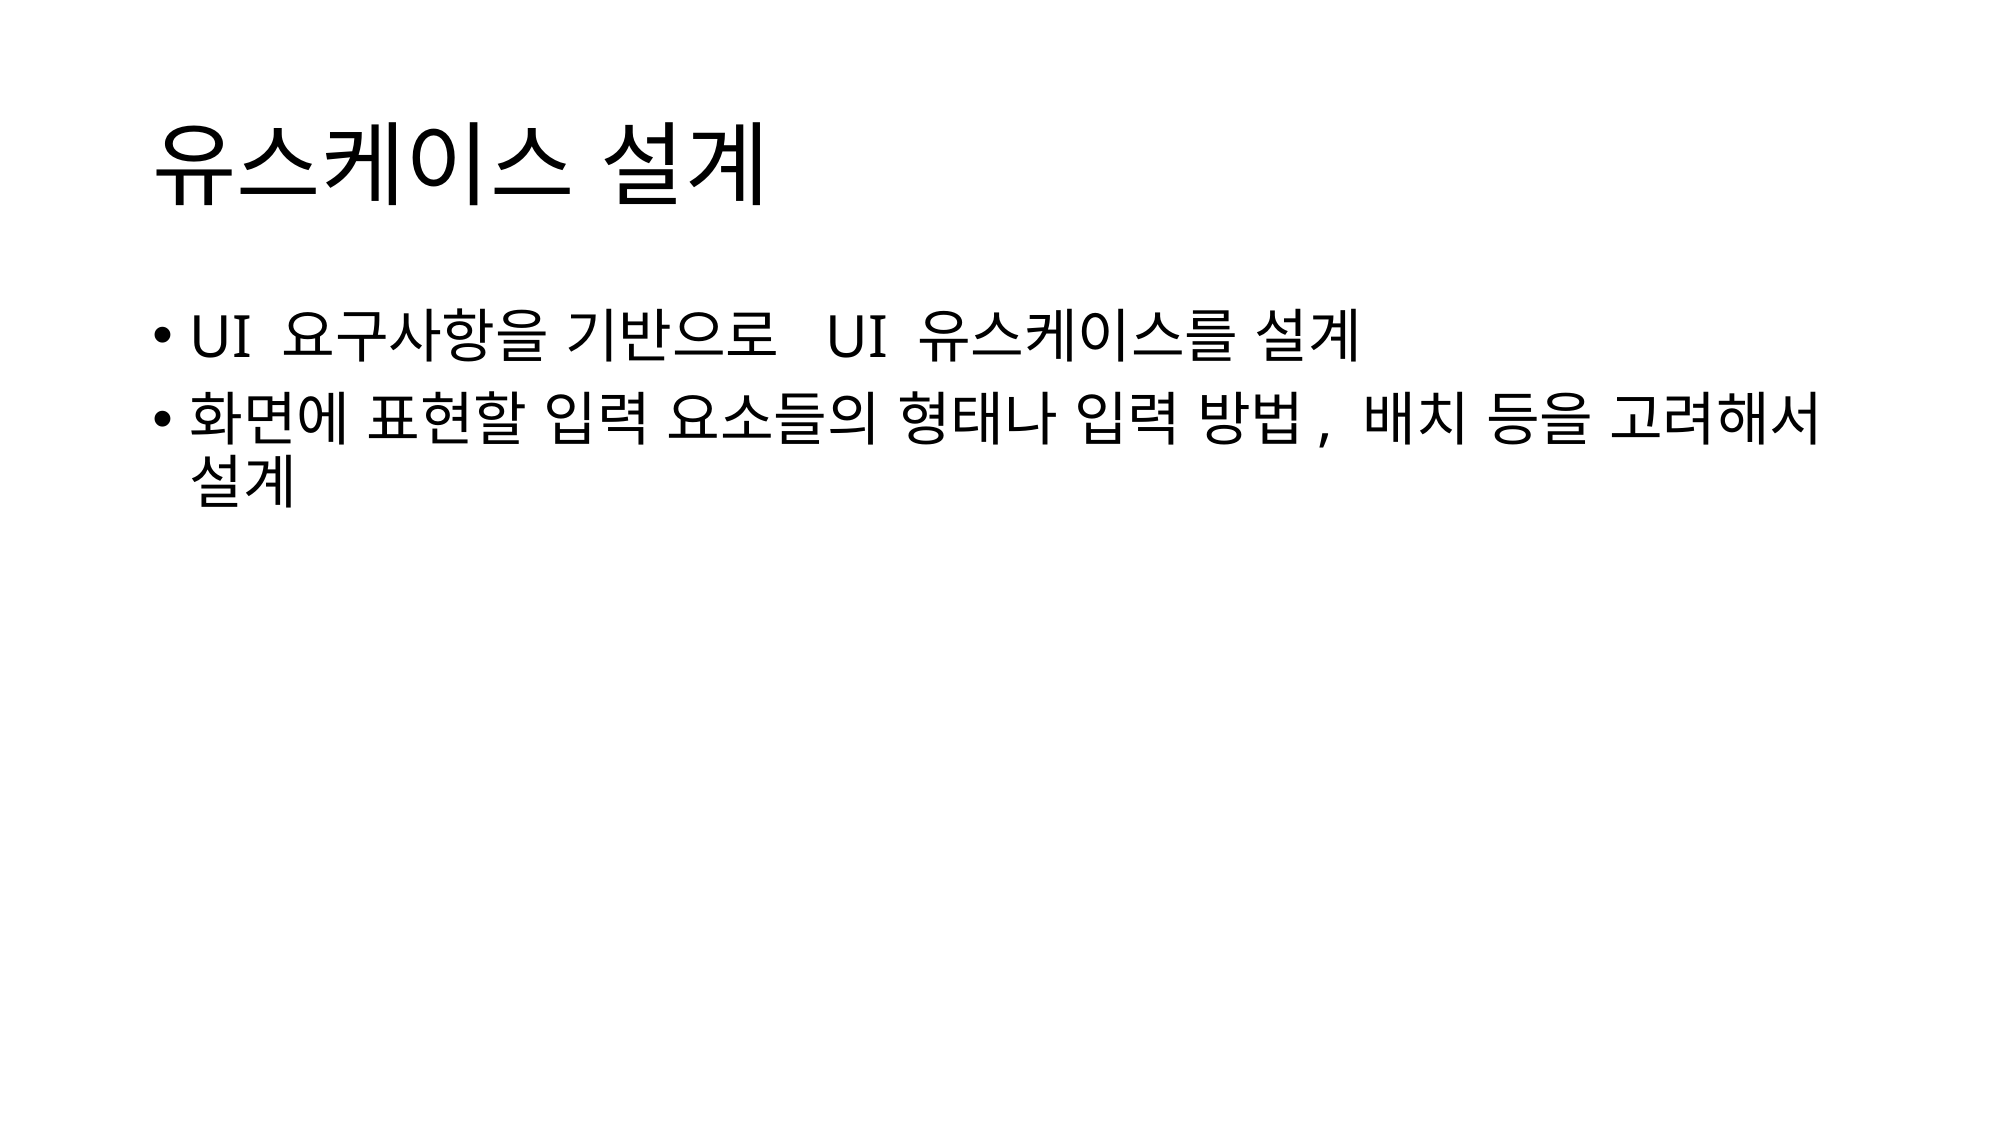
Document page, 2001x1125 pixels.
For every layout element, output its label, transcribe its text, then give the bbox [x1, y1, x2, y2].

title 유스케이스 설계 [137, 59, 1863, 278]
list UI 요구사항을 기반으로 UI 유스케이스를 설계 화면에 표현할 입력 요소들의 형태나 입력 방법, 배치 등을 고려해서 설계 [137, 299, 1863, 1014]
